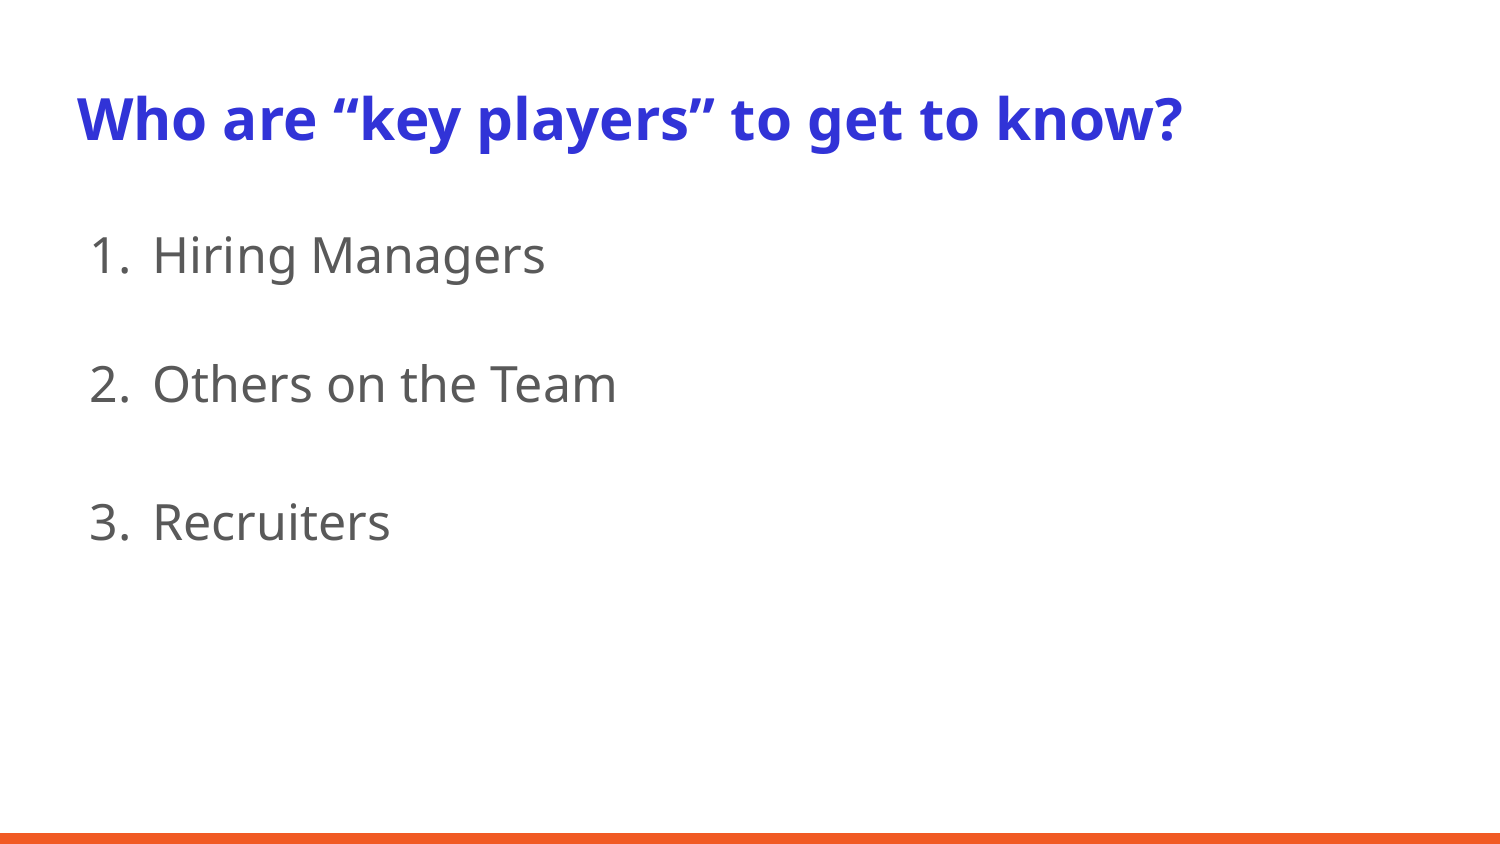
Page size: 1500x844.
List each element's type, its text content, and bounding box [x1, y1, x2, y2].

text_box Hiring Managers Others on the Team Recruiters [62, 199, 1333, 725]
text_box Who are “key players” to get to know? [62, 95, 1323, 167]
